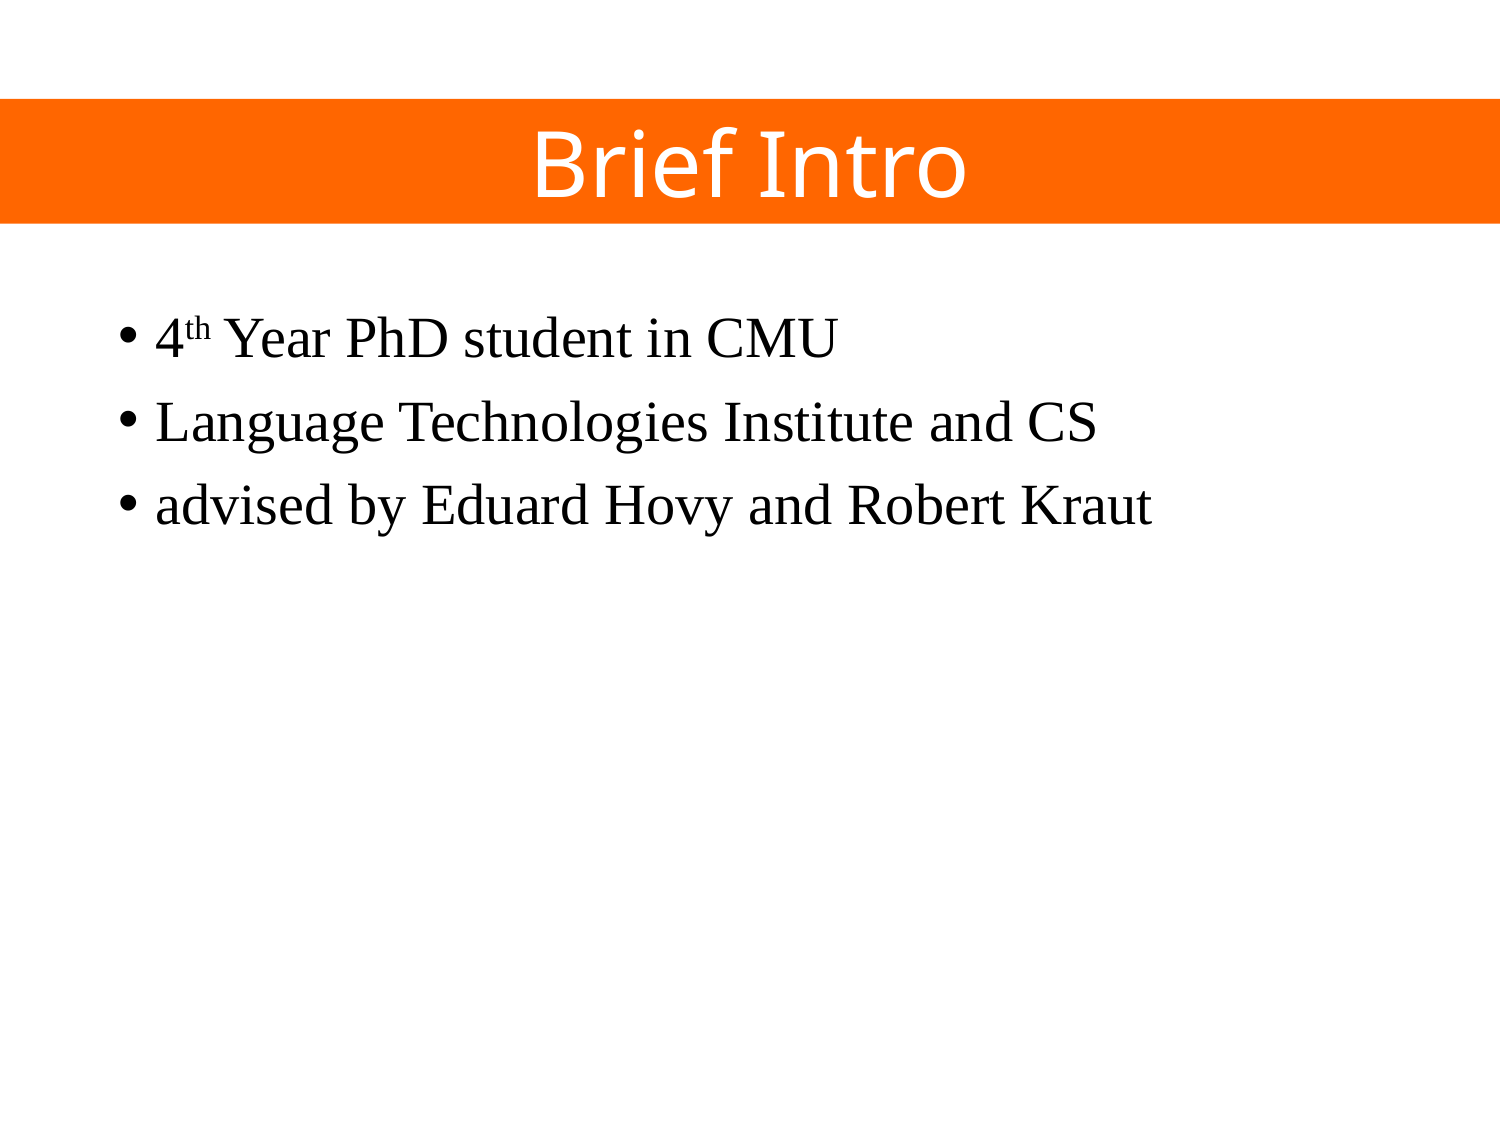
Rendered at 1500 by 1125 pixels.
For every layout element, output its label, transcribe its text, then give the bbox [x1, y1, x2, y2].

list 4th Year PhD student in CMU Language Technologies Institute and CS advised by Eduard Hovy and Robert Kraut [103, 299, 1397, 1014]
text_box Brief Intro [0, 98, 1500, 224]
